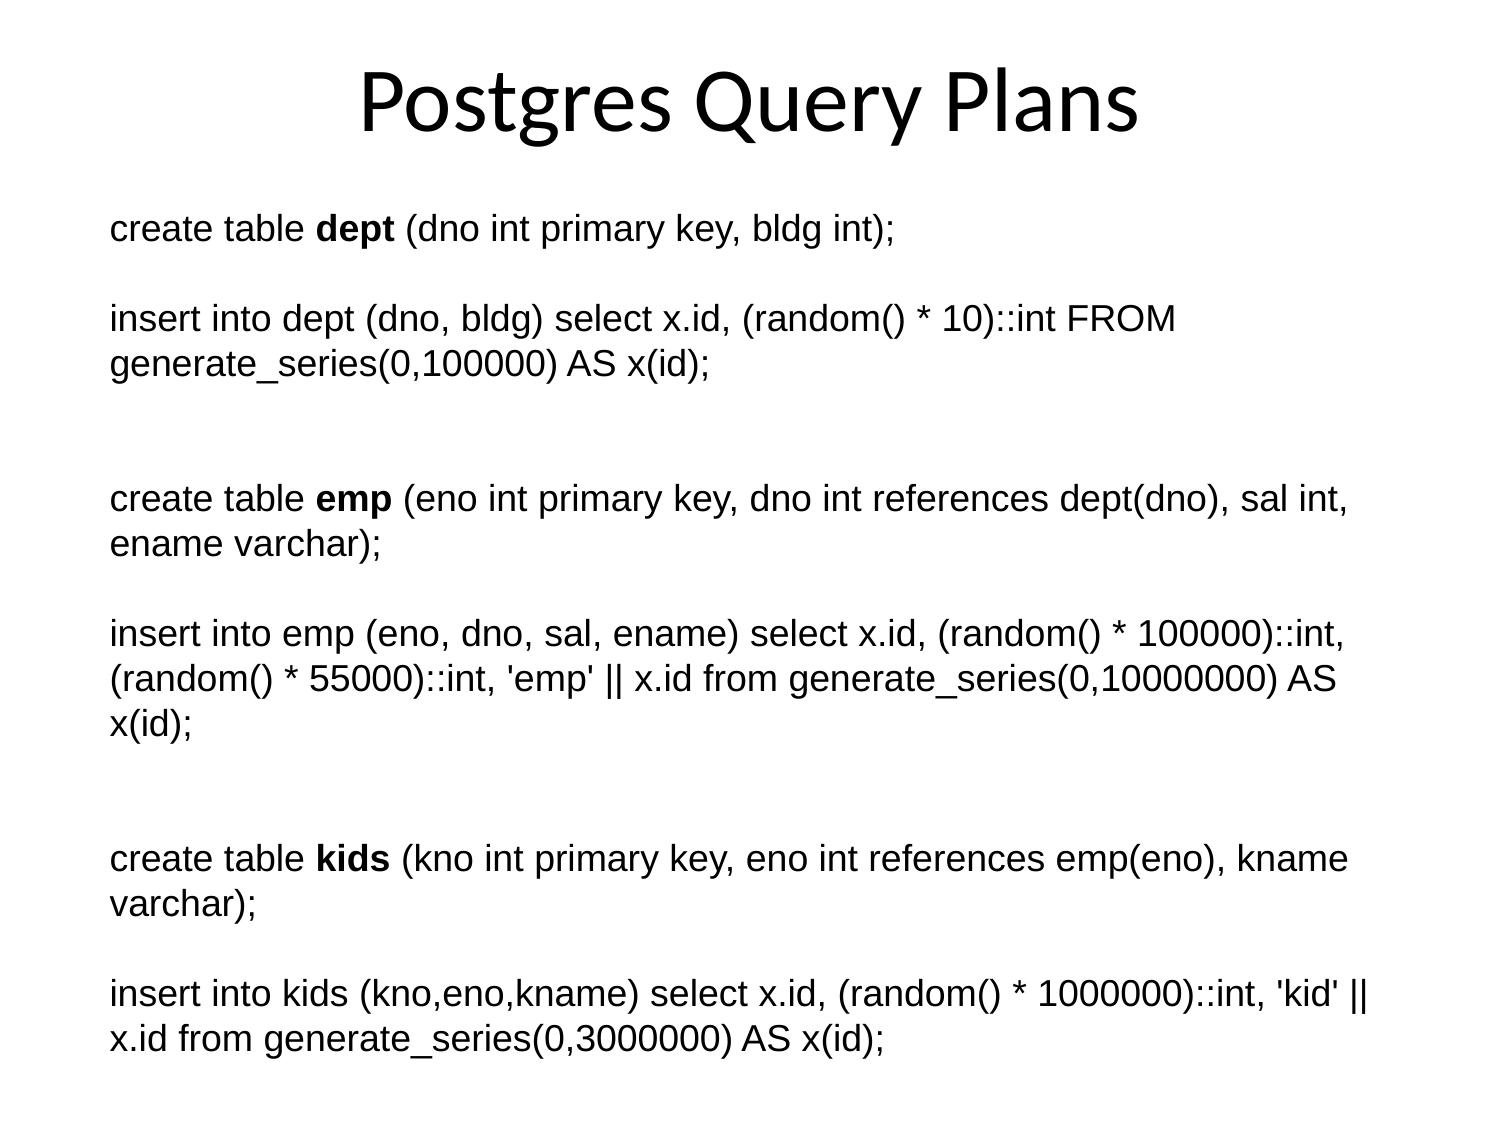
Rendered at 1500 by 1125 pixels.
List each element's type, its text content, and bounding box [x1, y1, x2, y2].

text_box create table dept (dno int primary key, bldg int); insert into dept (dno, bldg) select x.id, (random() * 10)::int FROM generate_series(0,100000) AS x(id); create table emp (eno int primary key, dno int references dept(dno), sal int, ename varchar); insert into emp (eno, dno, sal, ename) select x.id, (random() * 100000)::int, (random() * 55000)::int, 'emp' || x.id from generate_series(0,10000000) AS x(id); create table kids (kno int primary key, eno int references emp(eno), kname varchar); insert into kids (kno,eno,kname) select x.id, (random() * 1000000)::int, 'kid' || x.id from generate_series(0,3000000) AS x(id); [94, 197, 1408, 1067]
title Postgres Query Plans [75, 1, 1425, 189]
